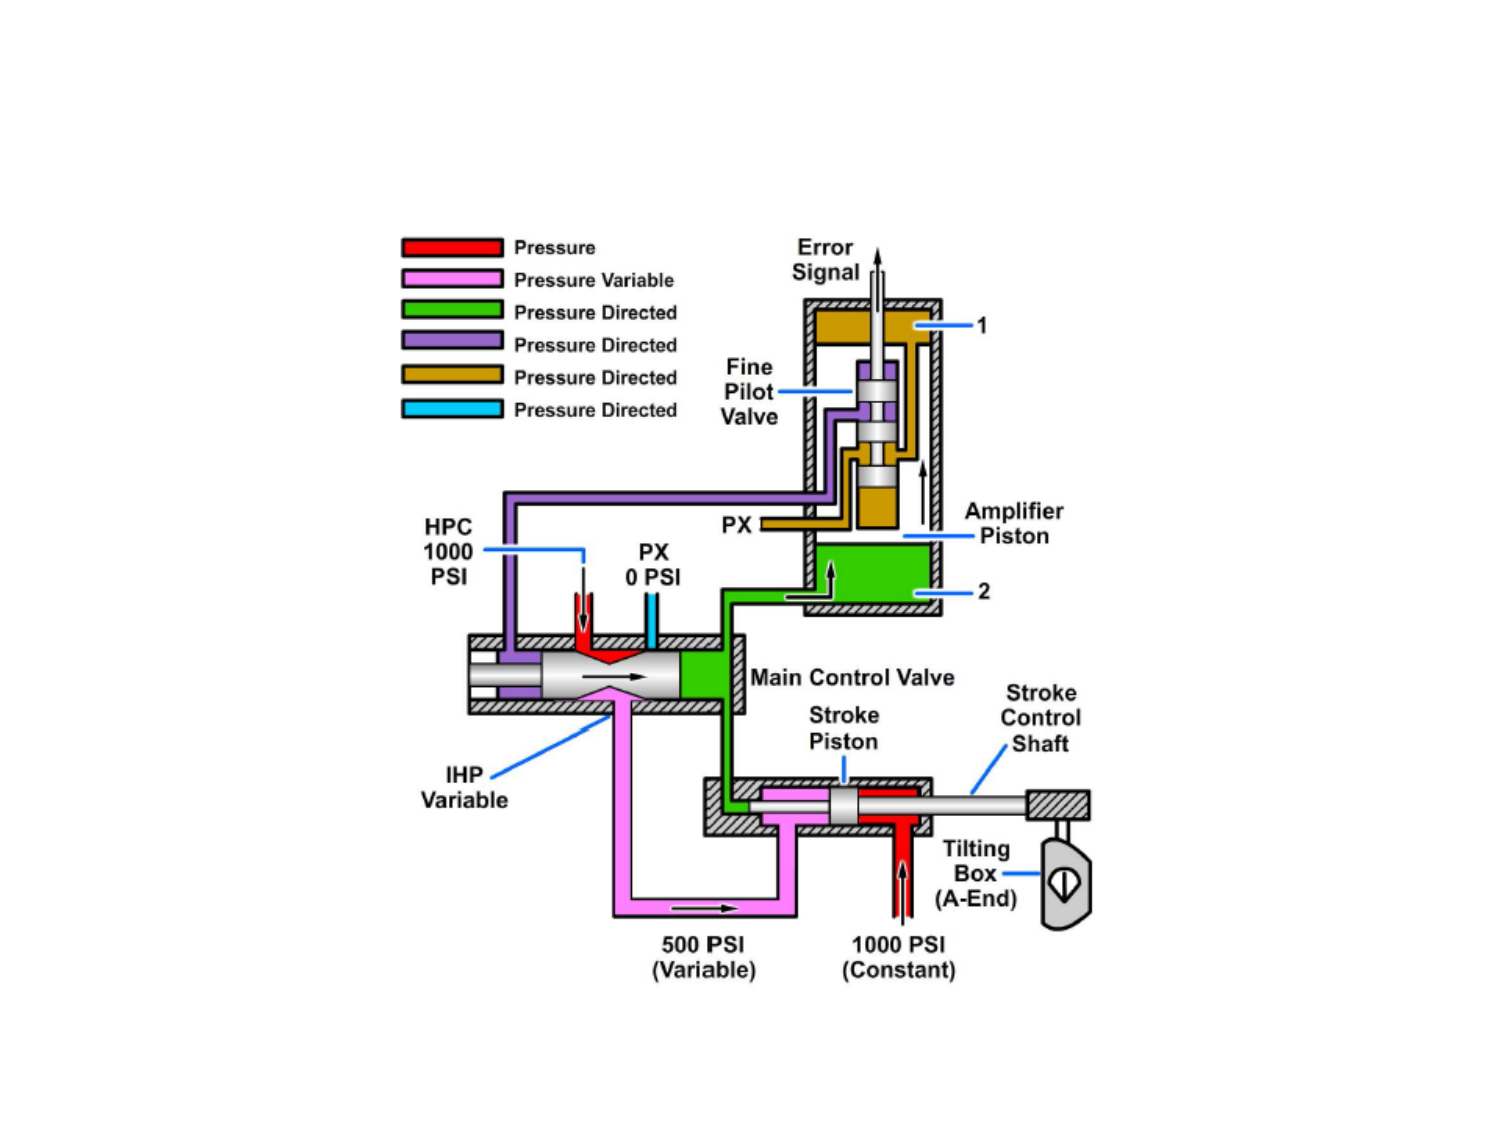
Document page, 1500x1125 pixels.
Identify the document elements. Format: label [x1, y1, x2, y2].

picture [398, 234, 1098, 988]
